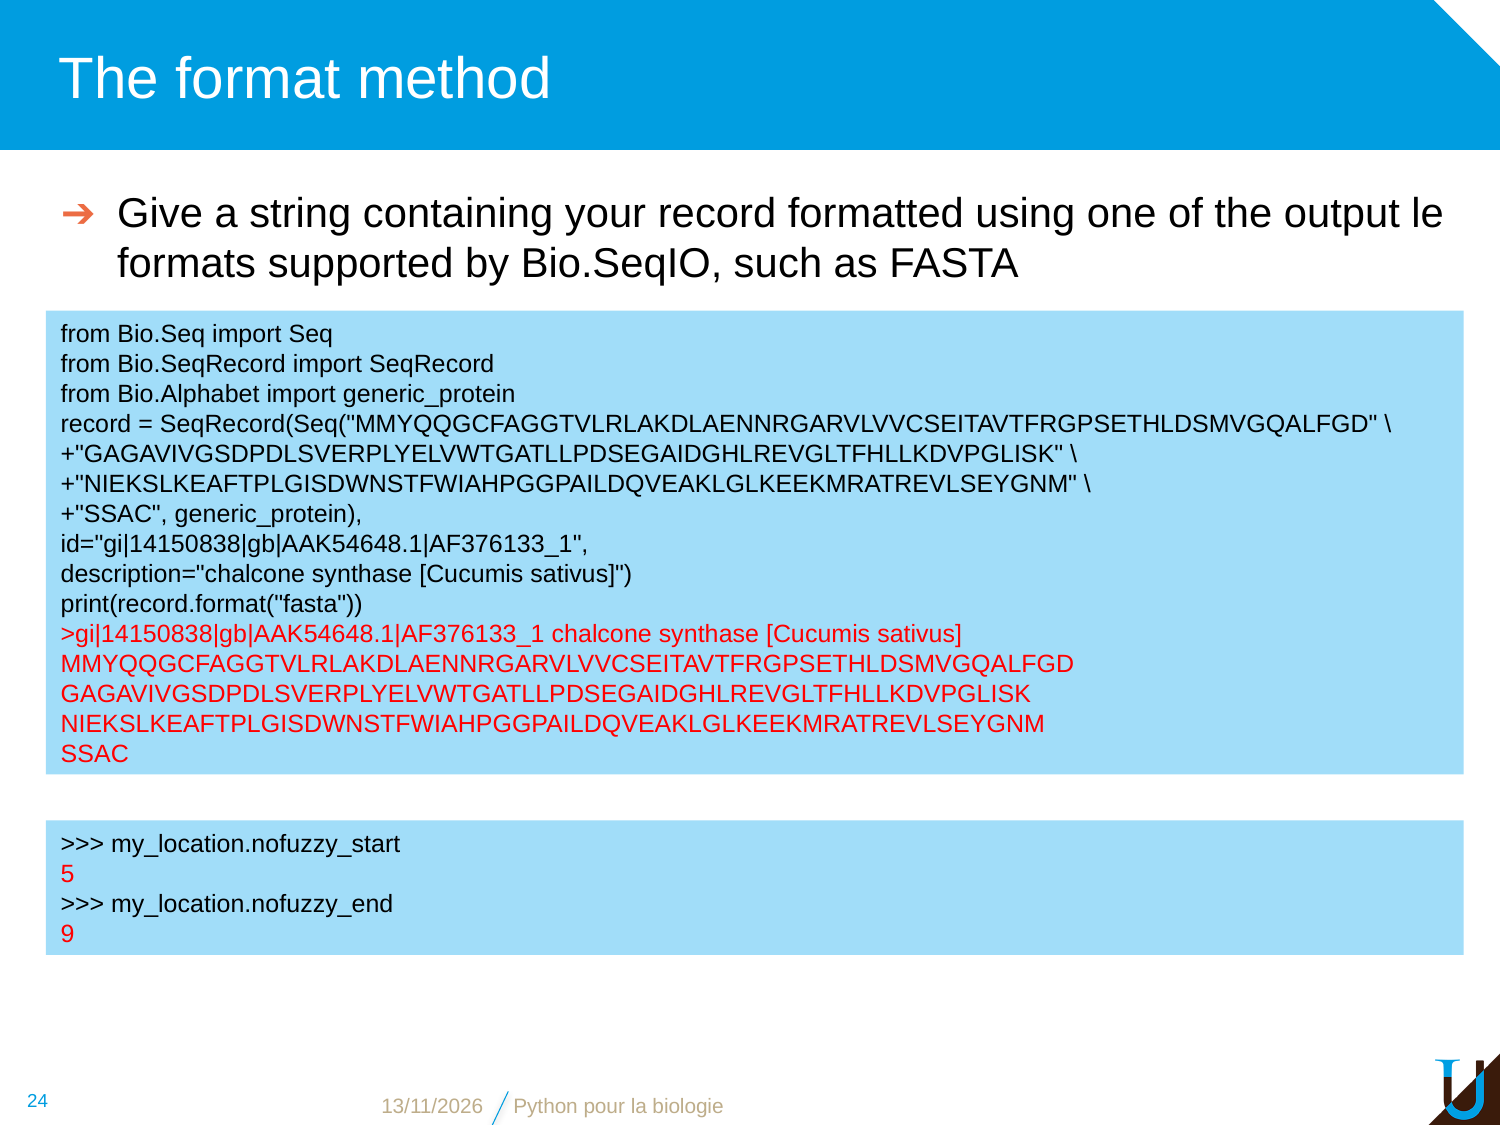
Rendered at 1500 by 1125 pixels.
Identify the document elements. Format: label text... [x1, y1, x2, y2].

picture [1425, 1050, 1500, 1125]
text_box from Bio.Seq import Seq from Bio.SeqRecord import SeqRecord from Bio.Alphabet import generic_protein record = SeqRecord(Seq("MMYQQGCFAGGTVLRLAKDLAENNRGARVLVVCSEITAVTFRGPSETHLDSMVGQALFGD" \ +"GAGAVIVGSDPDLSVERPLYELVWTGATLLPDSEGAIDGHLREVGLTFHLLKDVPGLISK" \ +"NIEKSLKEAFTPLGISDWNSTFWIAHPGGPAILDQVEAKLGLKEEKMRATREVLSEYGNM" \ +"SSAC", generic_protein), id="gi|14150838|gb|AAK54648.1|AF376133_1", description="chalcone synthase [Cucumis sativus]") print(record.format("fasta")) >gi|14150838|gb|AAK54648.1|AF376133_1 chalcone synthase [Cucumis sativus] MMYQQGCFAGGTVLRLAKDLAENNRGARVLVVCSEITAVTFRGPSETHLDSMVGQALFGD GAGAVIVGSDPDLSVERPLYELVWTGATLLPDSEGAIDGHLREVGLTFHLLKDVPGLISK NIEKSLKEAFTPLGISDWNSTFWIAHPGGPAILDQVEAKLGLKEEKMRATREVLSEYGNM SSAC [45, 310, 1464, 775]
text_box >>> my_location.nofuzzy_start 5 >>> my_location.nofuzzy_end 9 [45, 820, 1464, 955]
slide_number 24 [0, 1074, 75, 1125]
title The format method [0, 0, 1425, 150]
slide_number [147, 1091, 498, 1125]
footer Python pour la biologie [498, 1091, 1362, 1125]
list Give a string containing your record formatted using one of the output le formats supported by Bio.SeqIO, such as FASTA [45, 178, 1464, 270]
